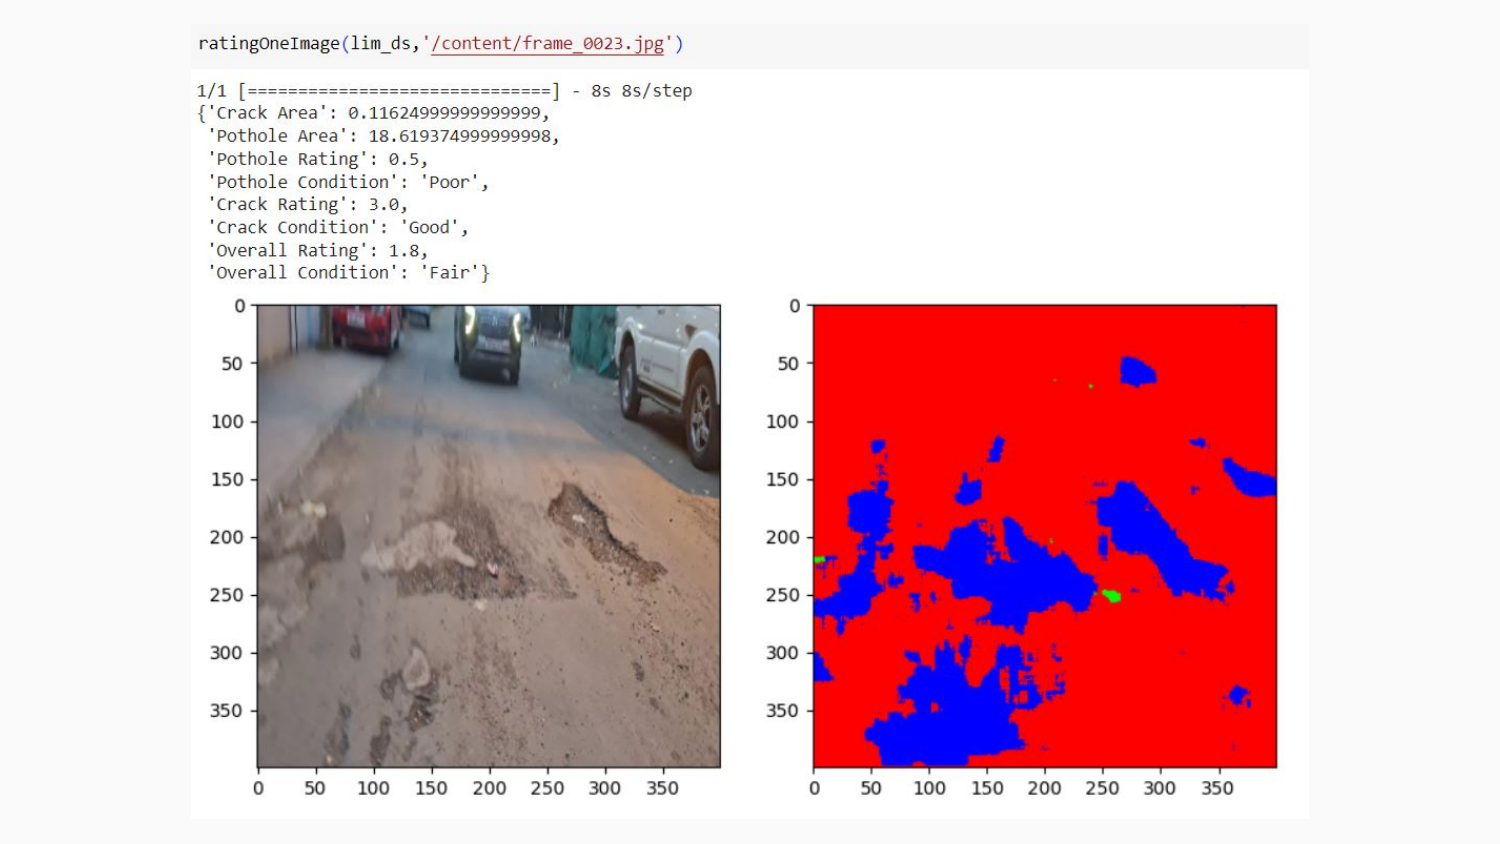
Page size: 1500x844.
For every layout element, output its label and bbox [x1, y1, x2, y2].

picture [191, 24, 1309, 819]
